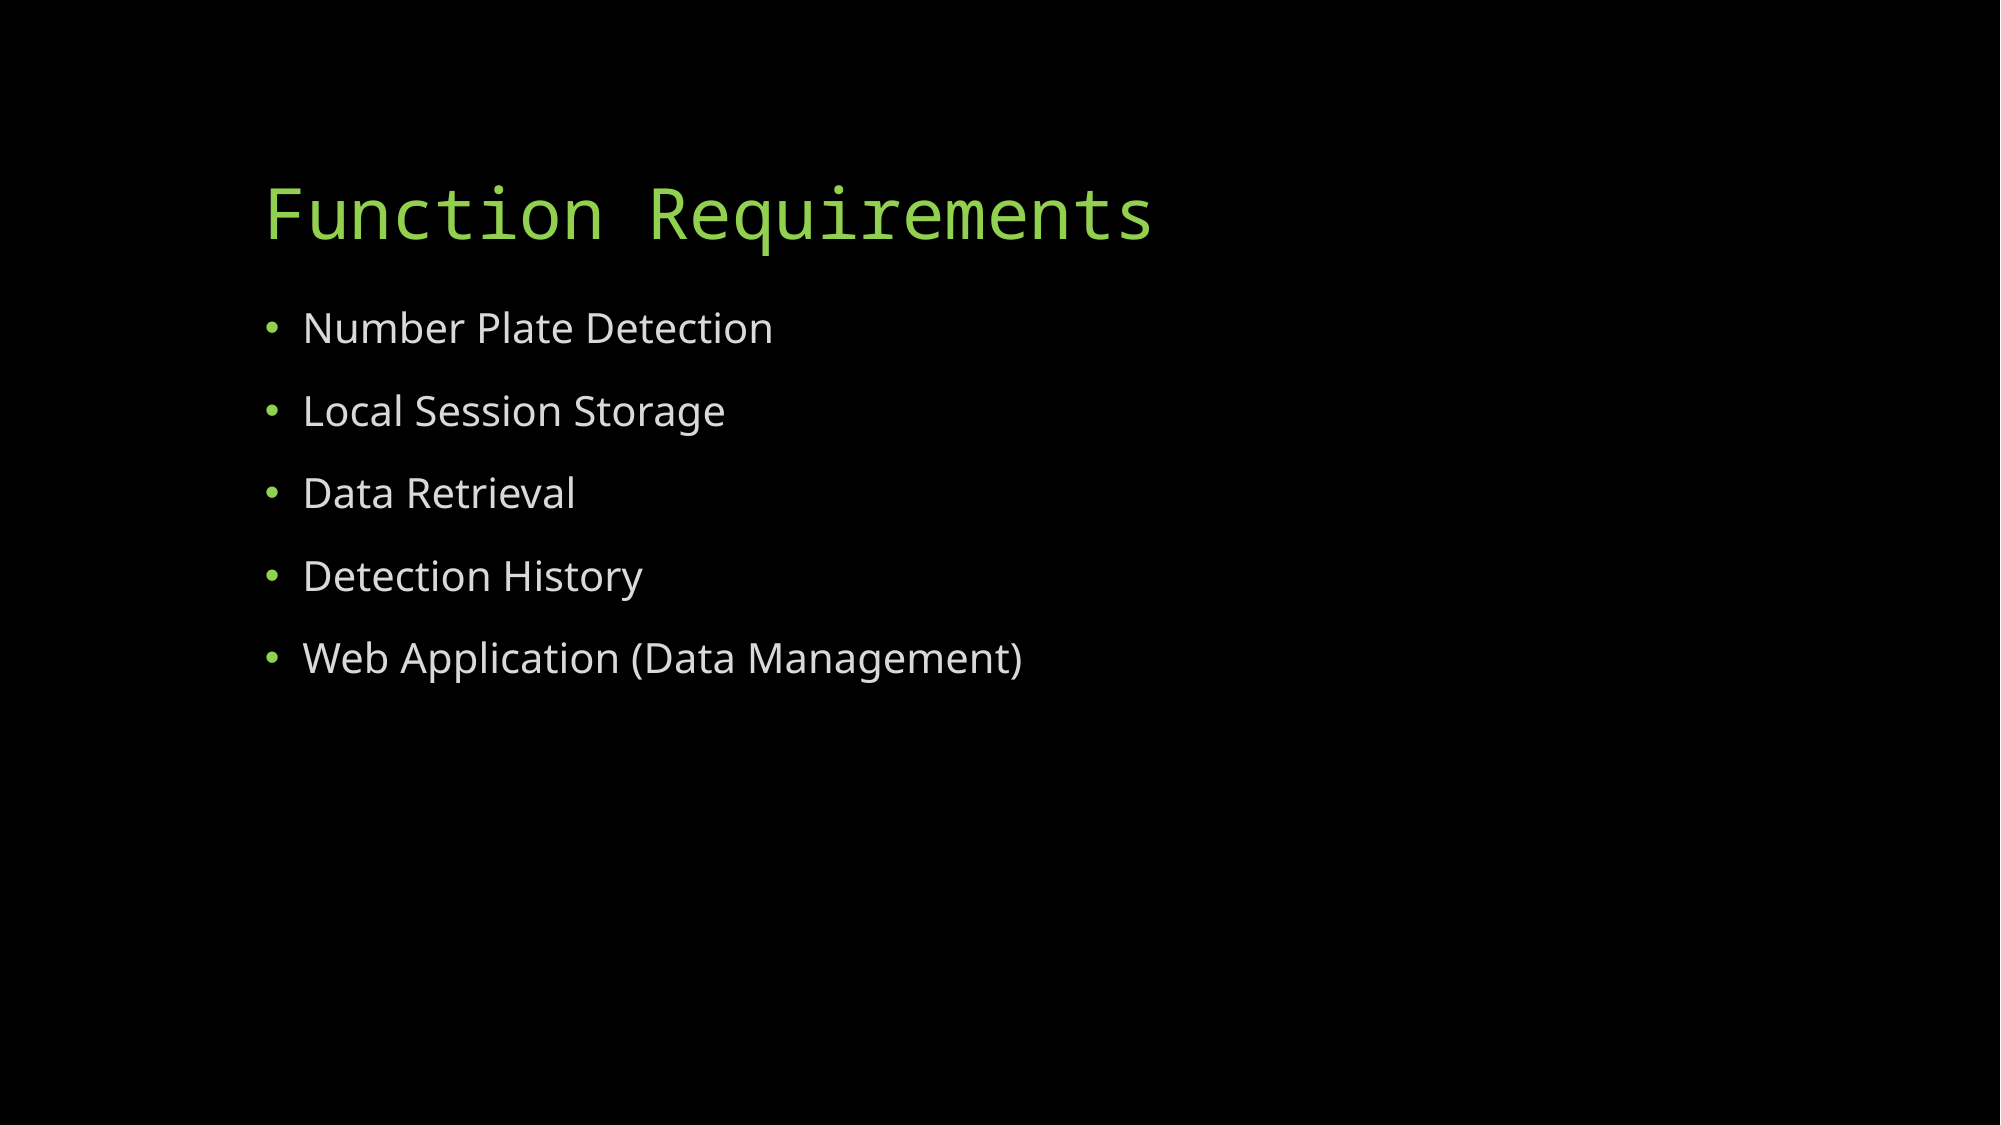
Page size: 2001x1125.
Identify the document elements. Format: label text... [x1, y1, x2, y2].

list Number Plate Detection Local Session Storage Data Retrieval Detection History Web Application (Data Management) [249, 299, 1750, 1000]
title Function Requirements [249, 75, 1750, 263]
